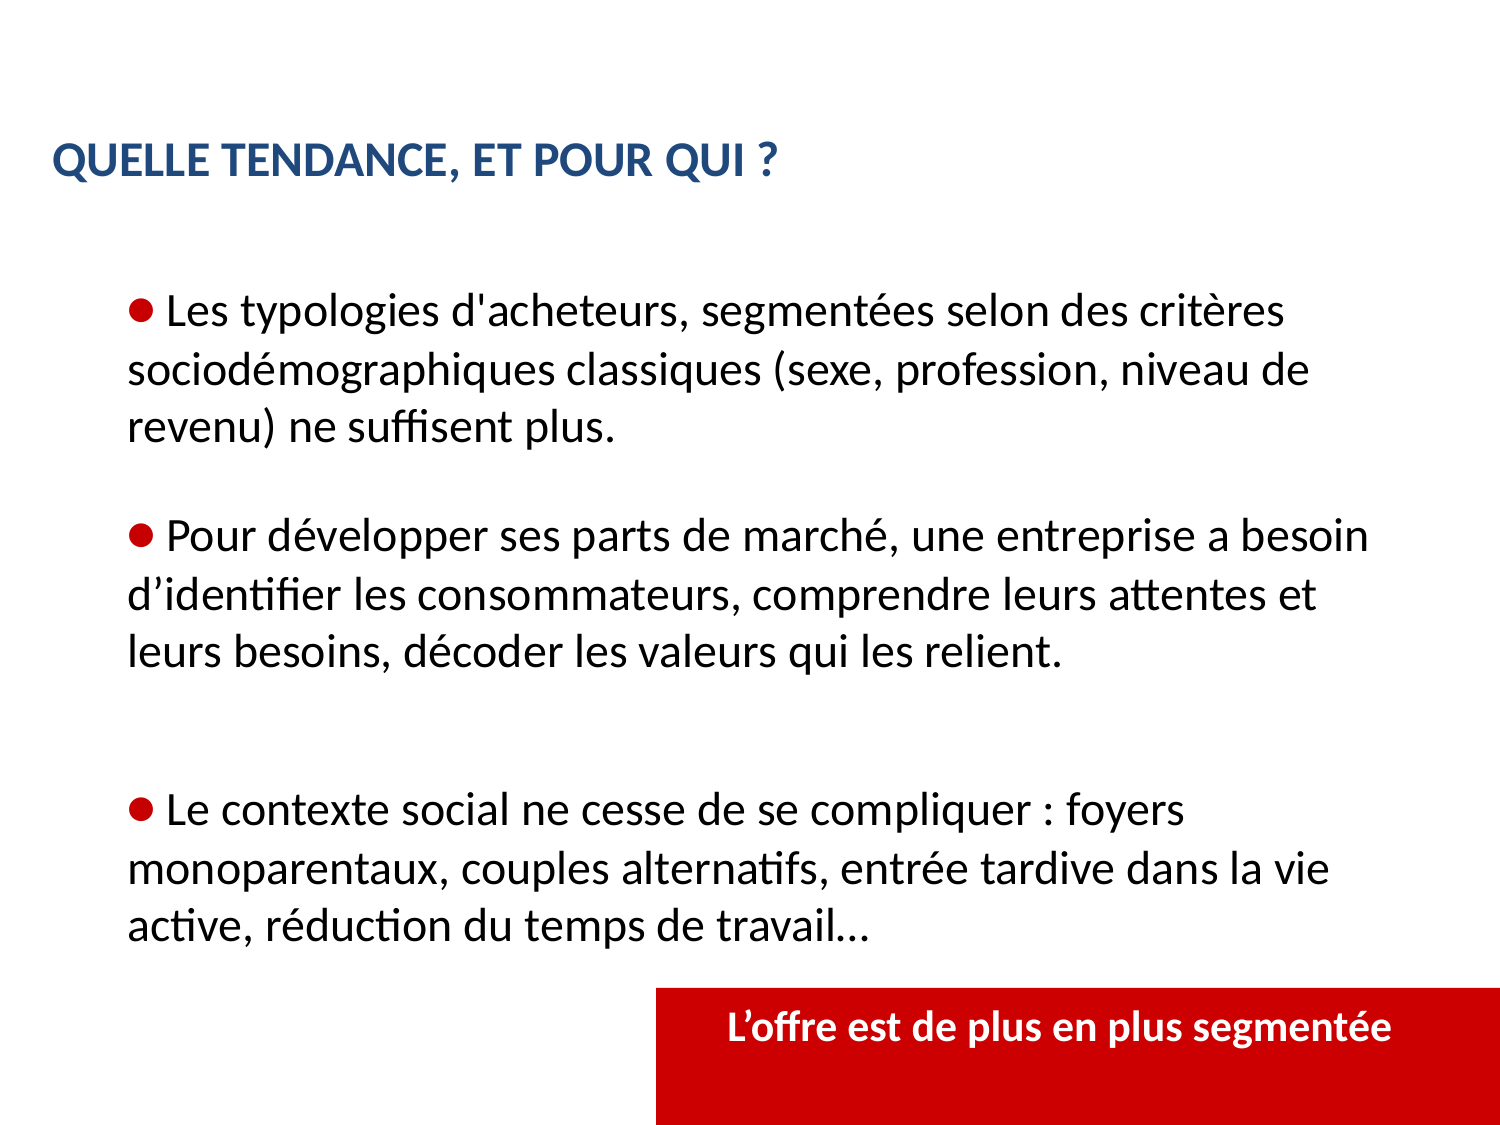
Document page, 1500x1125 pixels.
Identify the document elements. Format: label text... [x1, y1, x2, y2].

text_box • Les typologies d'acheteurs, segmentées selon des critères sociodémographiques classiques (sexe, profession, niveau de revenu) ne suffisent plus. [112, 262, 1388, 460]
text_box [655, 987, 1500, 1125]
text_box • Pour développer ses parts de marché, une entreprise a besoin d’identifier les consommateurs, comprendre leurs attentes et leurs besoins, décoder les valeurs qui les relient. [112, 487, 1388, 743]
text_box QUELLE TENDANCE, ET POUR QUI ? [37, 118, 1313, 194]
text_box • Le contexte social ne cesse de se compliquer : foyers monoparentaux, couples alternatifs, entrée tardive dans la vie active, réduction du temps de travail… [112, 761, 1388, 959]
